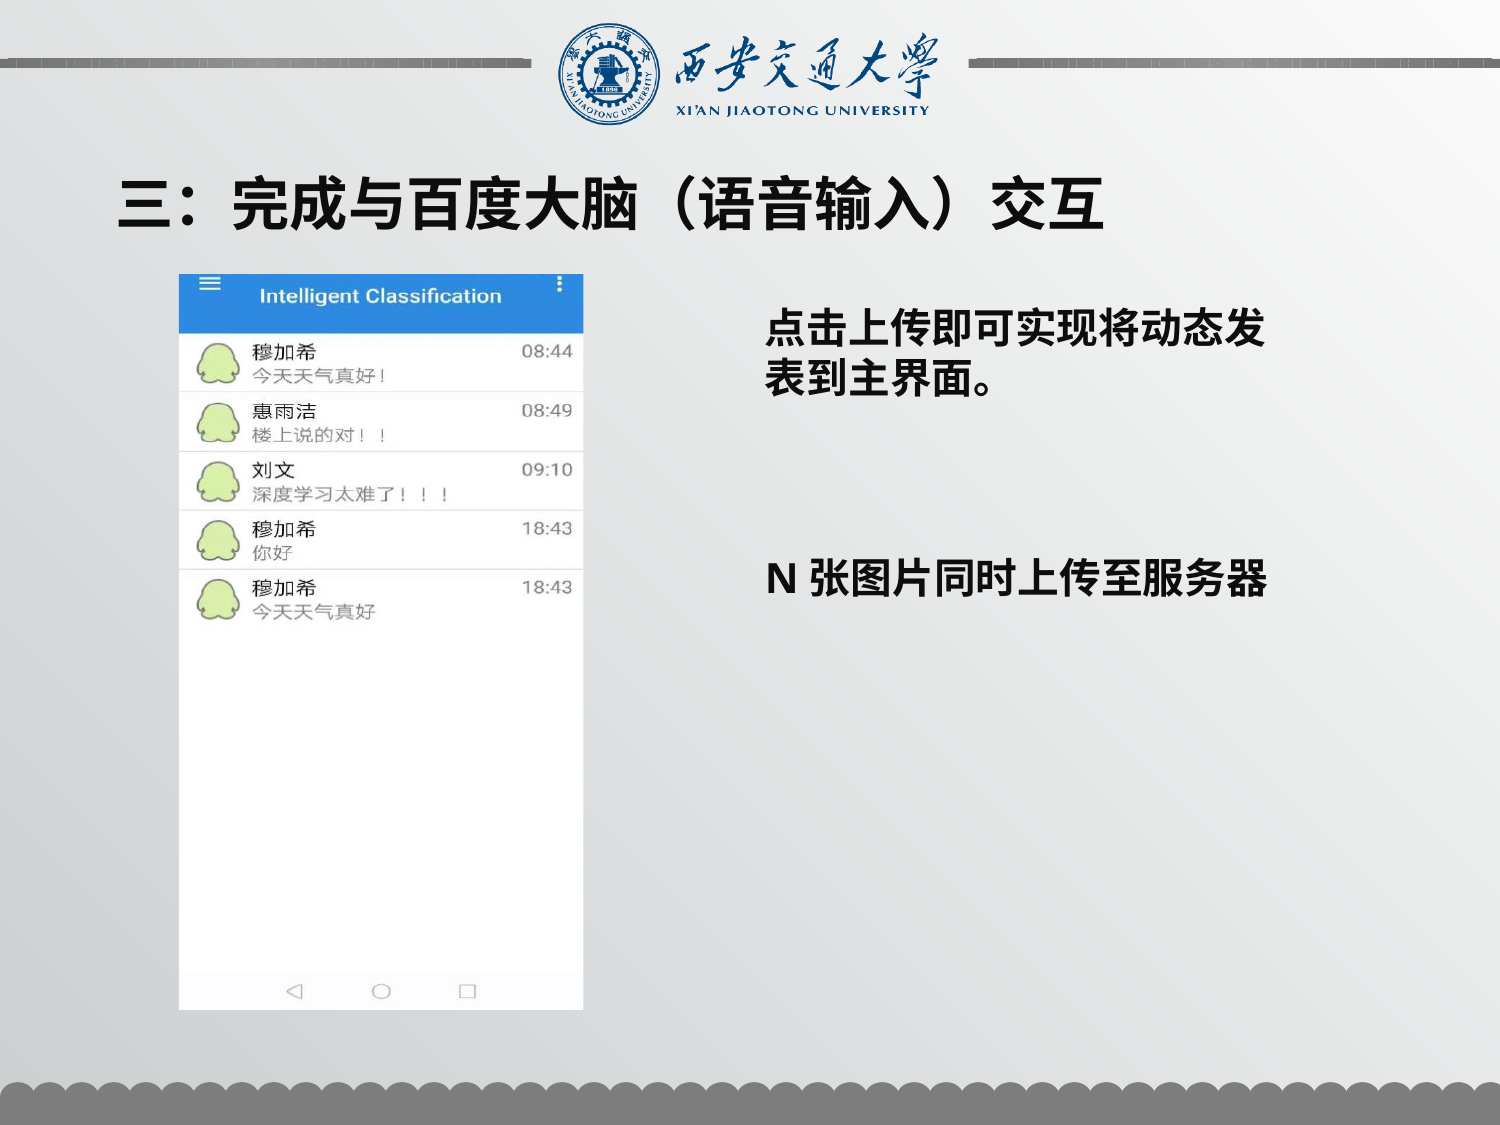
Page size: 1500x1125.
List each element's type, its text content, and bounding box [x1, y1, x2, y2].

picture [558, 0, 950, 138]
picture [178, 274, 584, 1010]
text_box 三：完成与百度大脑（语音输入）交互 [100, 159, 1320, 245]
text_box 点击上传即可实现将动态发表到主界面。 N张图片同时上传至服务器 [750, 294, 1321, 760]
